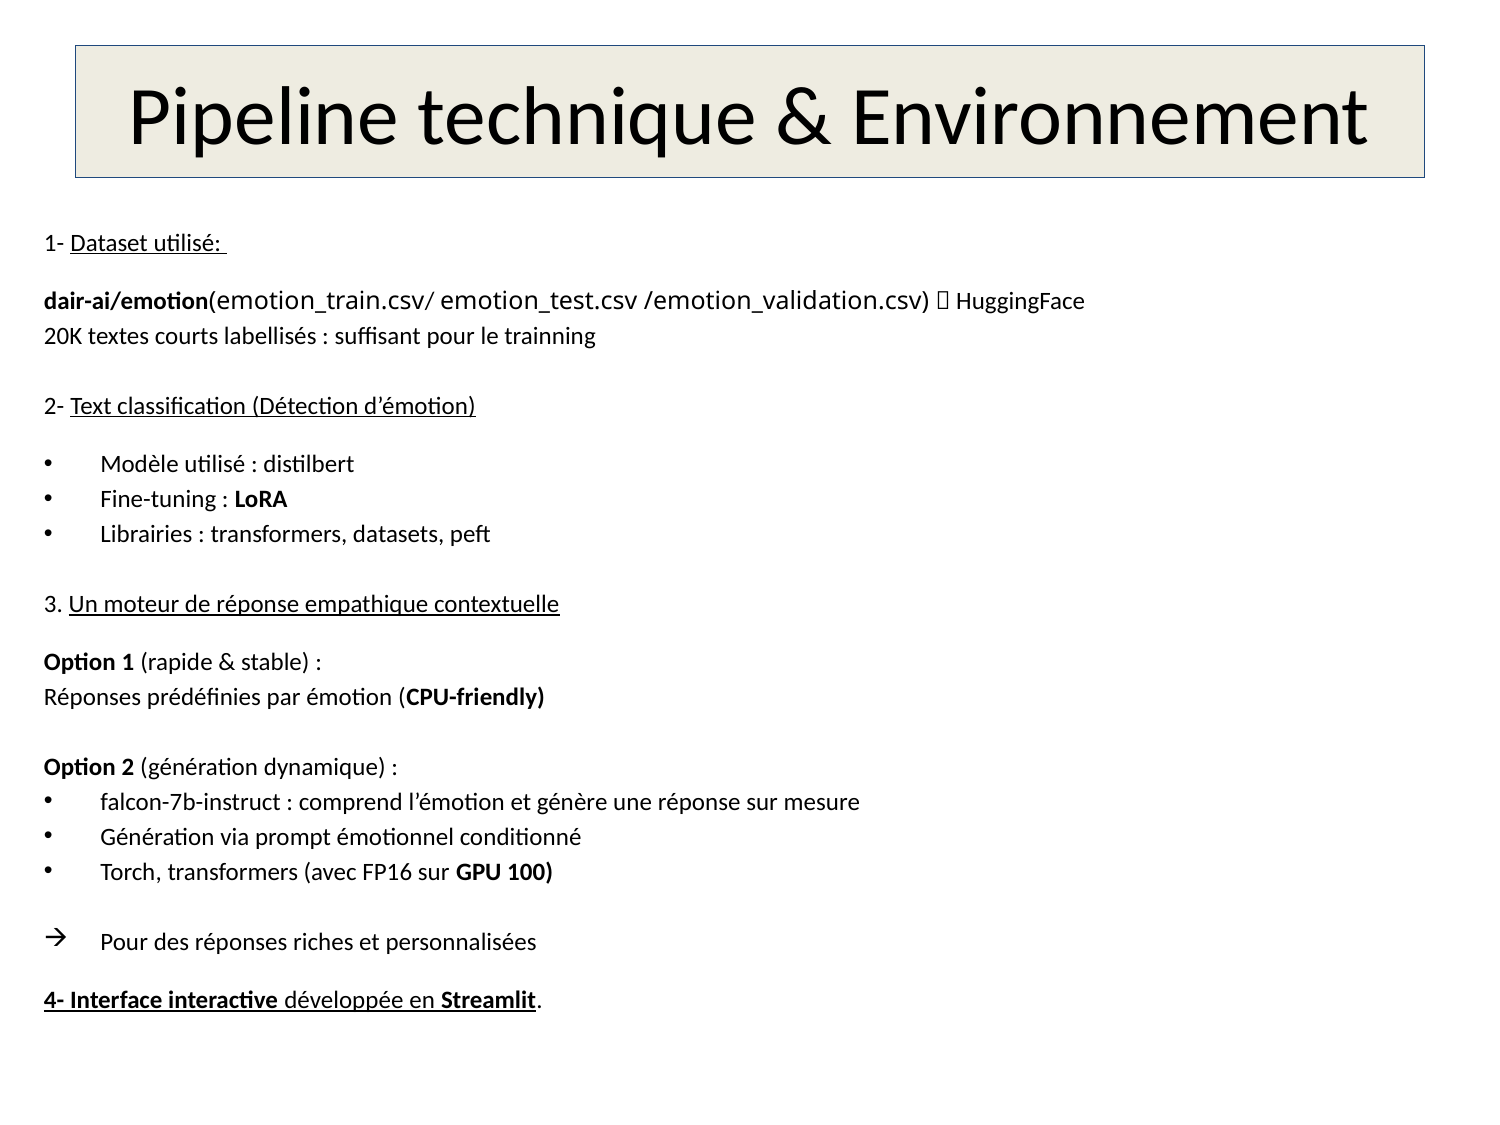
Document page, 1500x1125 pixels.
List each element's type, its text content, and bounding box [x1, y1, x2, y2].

list 1- Dataset utilisé: dair-ai/emotion(emotion_train.csv/ emotion_test.csv /emotion_validation.csv)  HuggingFace 20K textes courts labellisés : suffisant pour le trainning 2- Text classification (Détection d’émotion) Modèle utilisé : distilbert Fine-tuning : LoRA Librairies : transformers, datasets, peft 3. Un moteur de réponse empathique contextuelle Option 1 (rapide & stable) : Réponses prédéfinies par émotion (CPU-friendly) Option 2 (génération dynamique) : falcon-7b-instruct : comprend l’émotion et génère une réponse sur mesure Génération via prompt émotionnel conditionné Torch, transformers (avec FP16 sur GPU 100) Pour des réponses riches et personnalisées 4- Interface interactive développée en Streamlit. [29, 218, 1500, 1047]
title Pipeline technique & Environnement [75, 45, 1425, 178]
